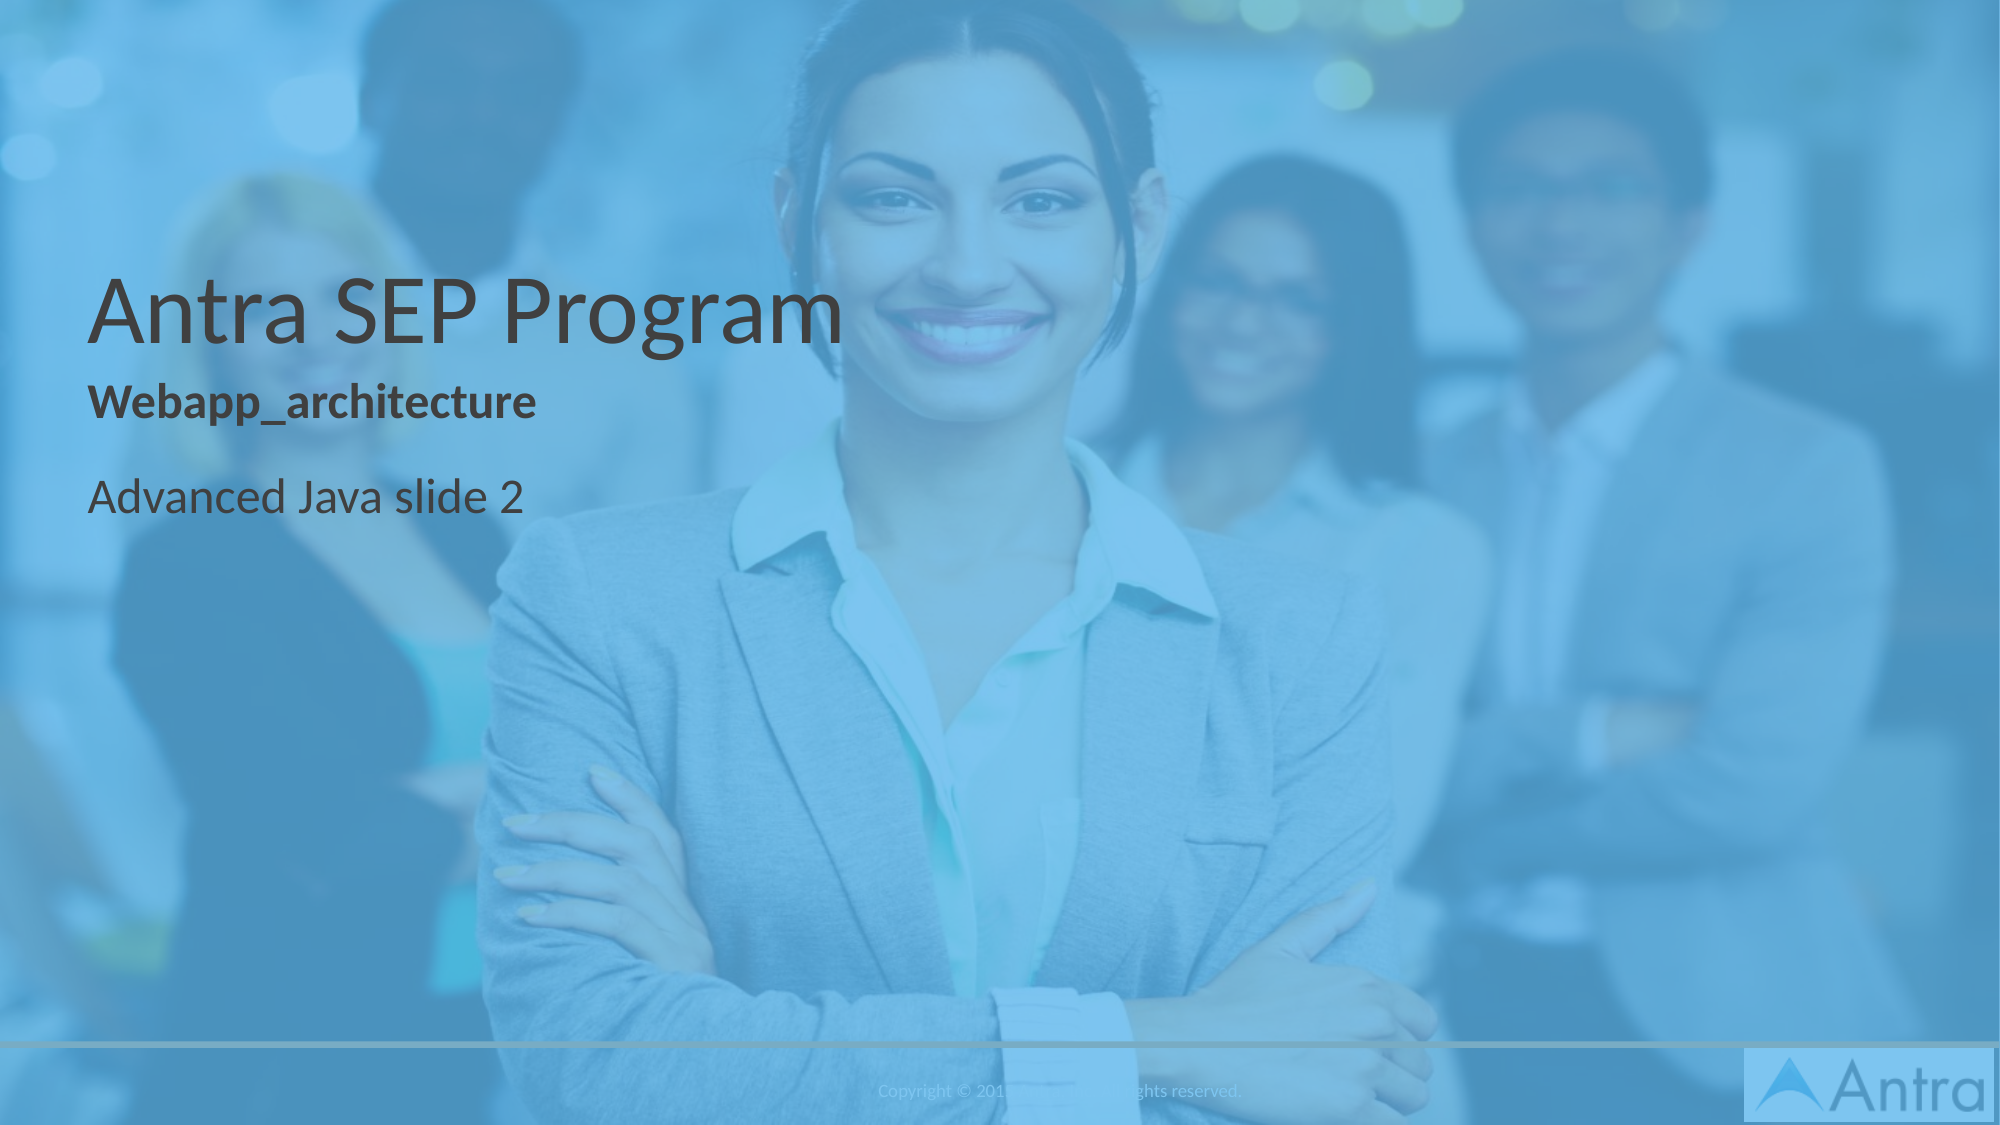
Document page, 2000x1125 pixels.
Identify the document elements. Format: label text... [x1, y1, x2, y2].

subtitle Webapp_architecture [87, 375, 1525, 470]
list Advanced Java slide 2 [87, 470, 1525, 883]
title Antra SEP Program [87, 121, 1525, 363]
